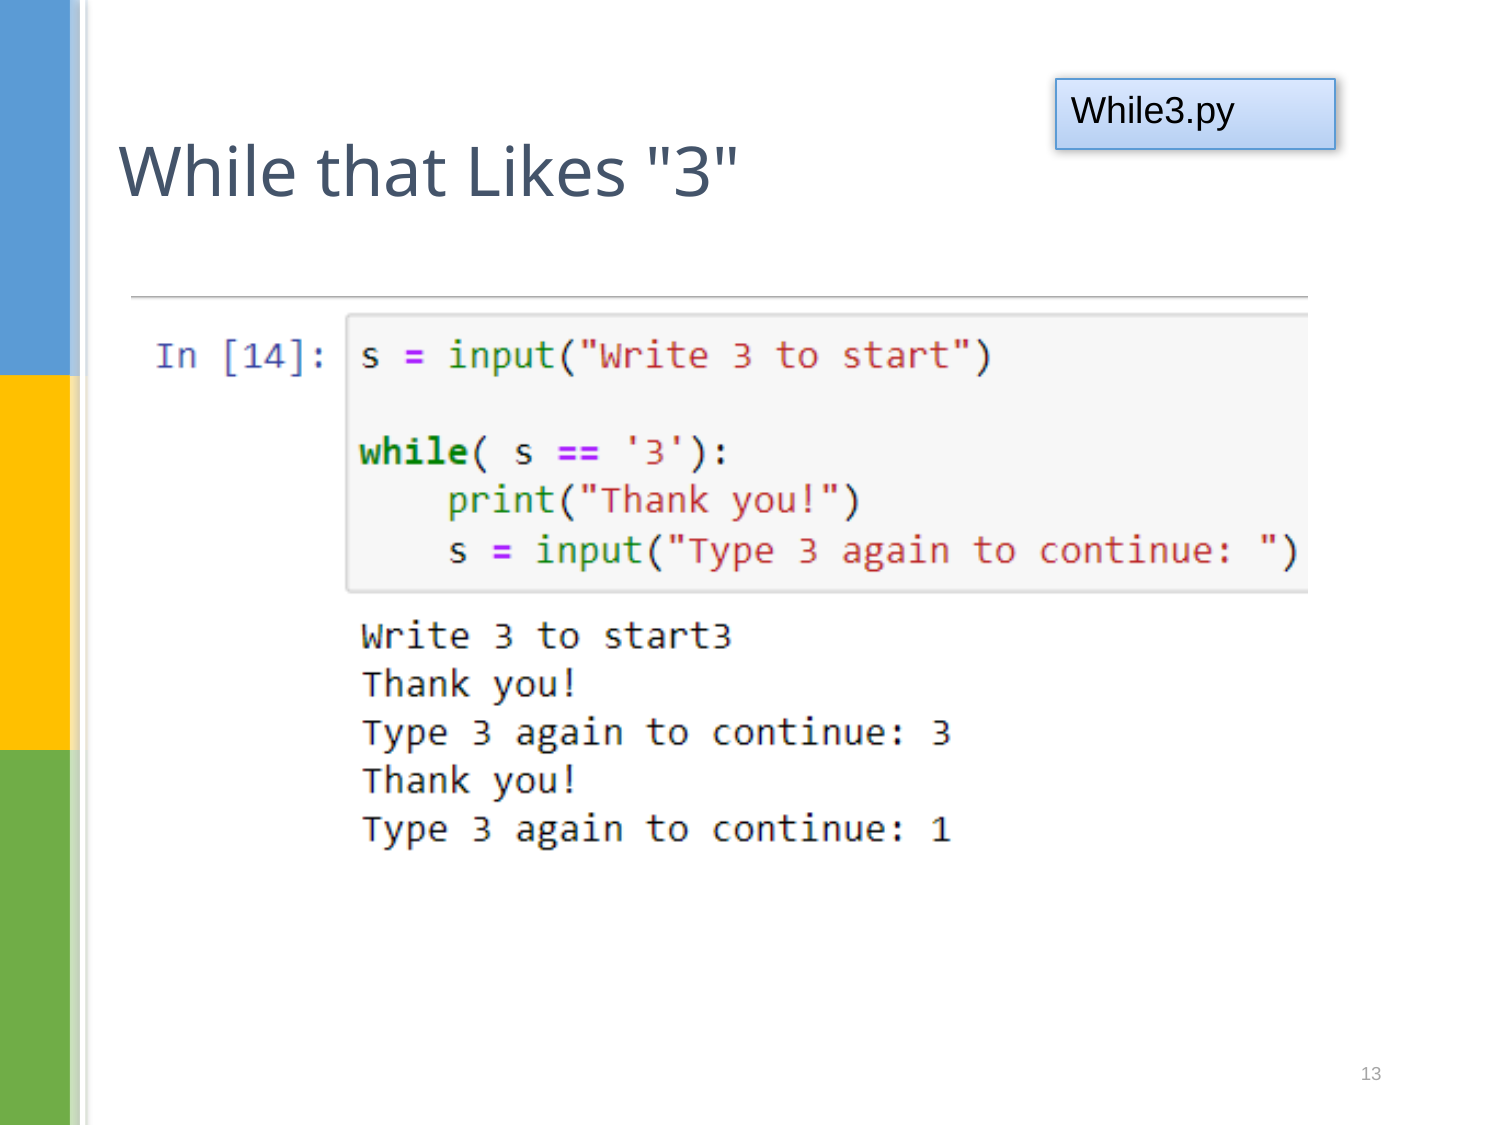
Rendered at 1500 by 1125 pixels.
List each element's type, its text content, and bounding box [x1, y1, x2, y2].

title While that Likes "3" [103, 59, 1397, 278]
picture [130, 295, 1308, 880]
slide_number 13 [993, 1042, 1397, 1103]
text_box While3.py [1055, 78, 1336, 150]
